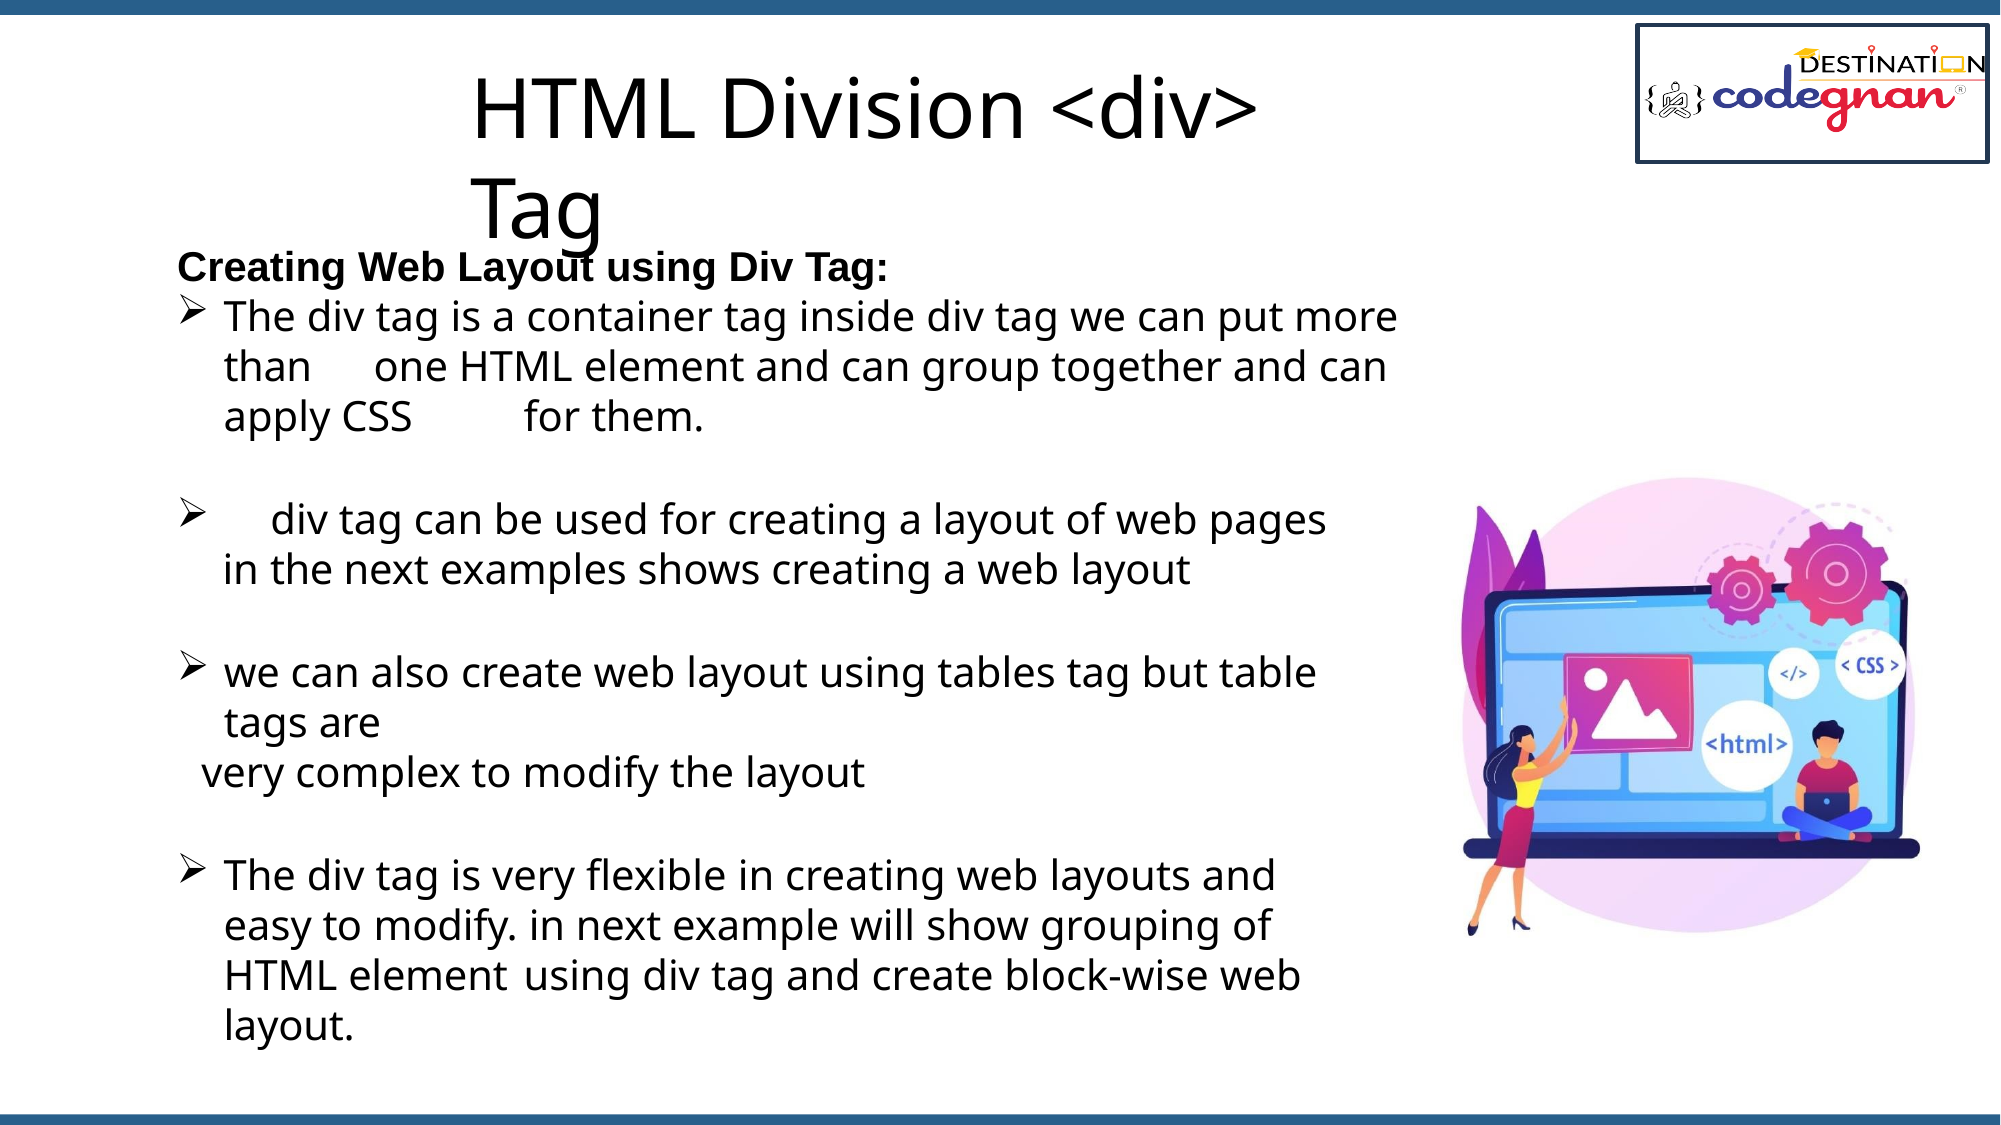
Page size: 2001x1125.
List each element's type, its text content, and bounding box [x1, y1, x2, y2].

picture [1386, 403, 1994, 1010]
text_box Creating Web Layout using Div Tag: The div tag is a container tag inside div tag we can put more than one HTML element and can group together and can apply CSS for them. div tag can be used for creating a layout of web pages in the next examples shows creating a web layout we can also create web layout using tables tag but table tags are very complex to modify the layout The div tag is very flexible in creating web layouts and easy to modify. in next example will show grouping of HTML element using div tag and create block-wise web layout. [174, 237, 1427, 1049]
text_box ` [1635, 23, 1990, 164]
title HTML Division <div> Tag [467, 52, 1394, 237]
